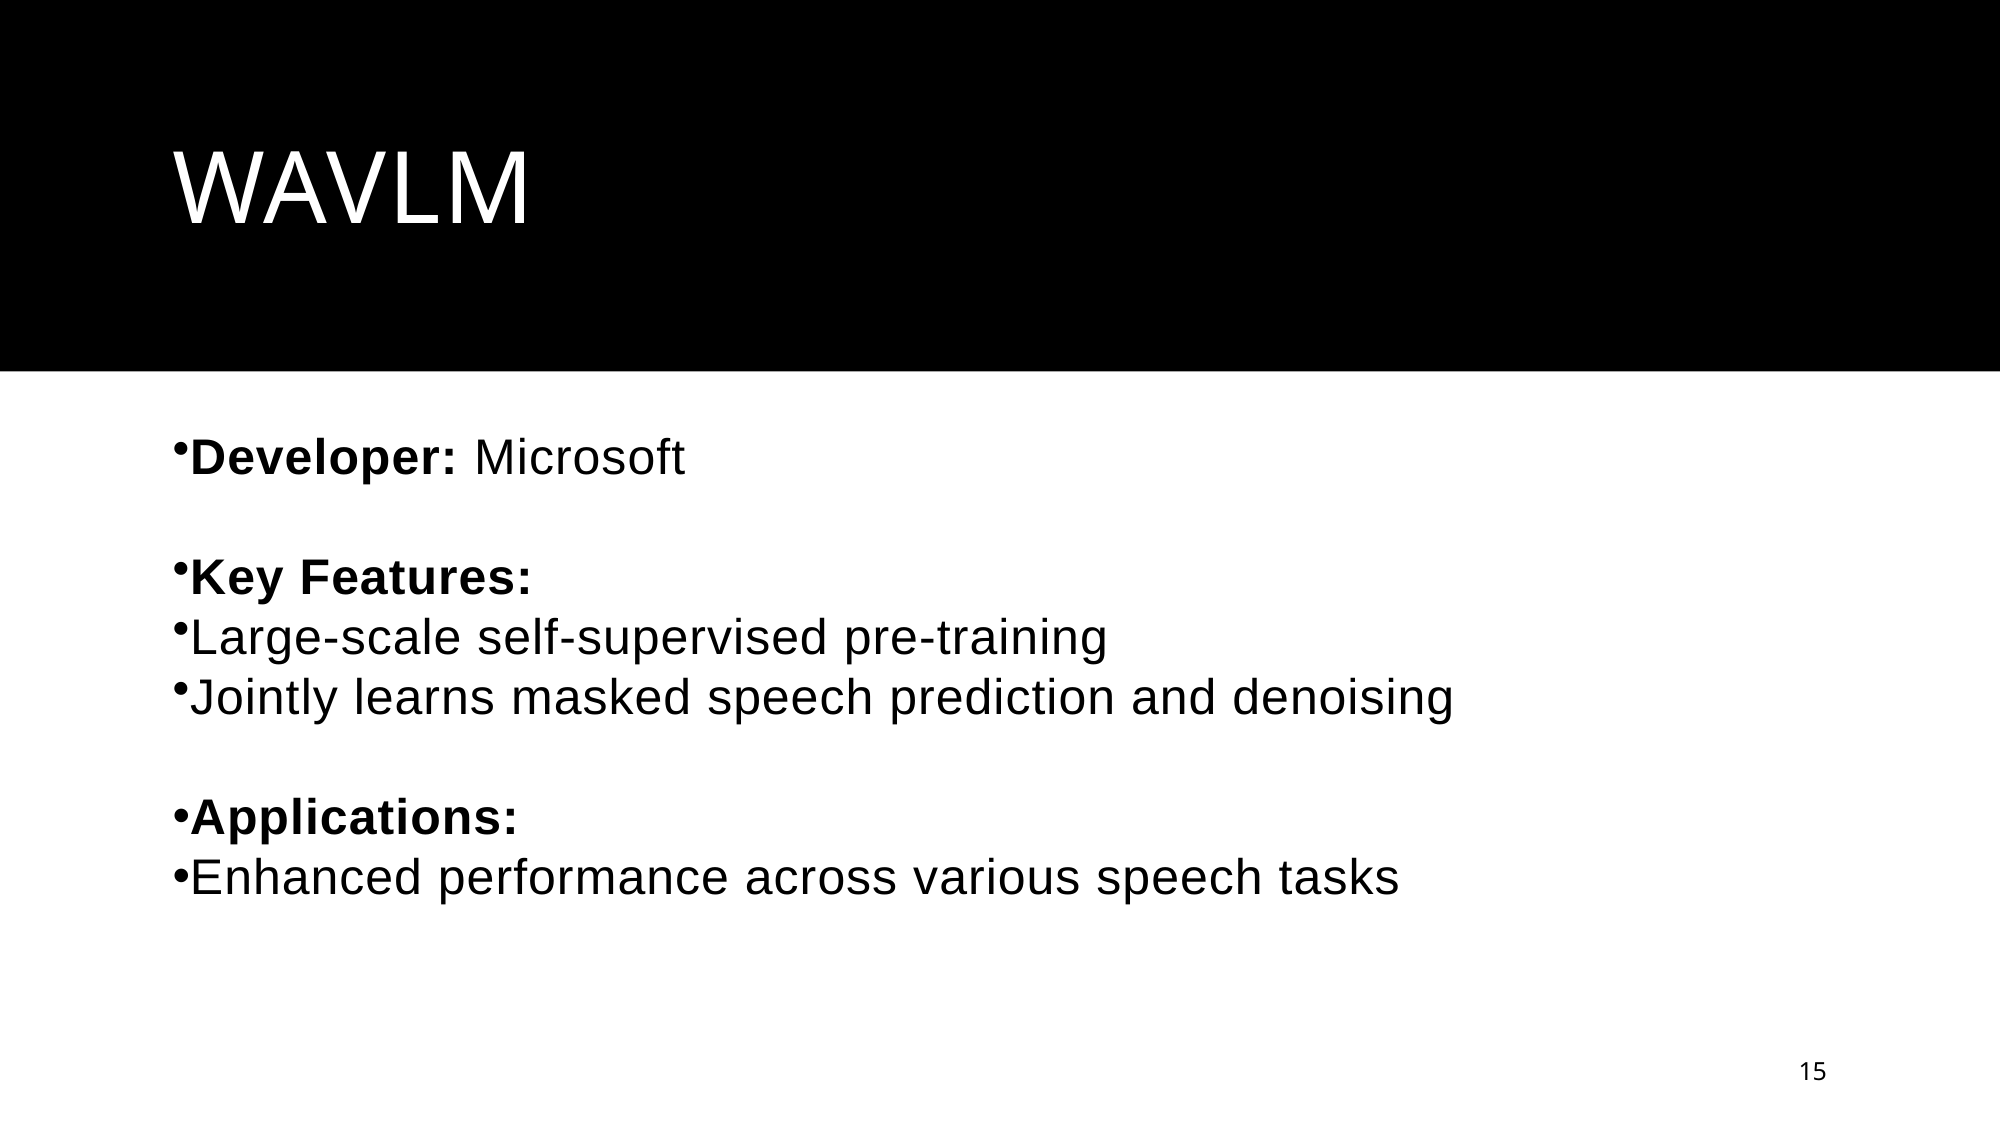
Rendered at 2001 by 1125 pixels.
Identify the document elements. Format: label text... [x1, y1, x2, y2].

title WavLM [157, 52, 1892, 332]
slide_number 15 [1688, 1042, 1842, 1103]
list Developer: Microsoft Key Features: Large-scale self-supervised pre-training Jointly learns masked speech prediction and denoising Applications: Enhanced performance across various speech tasks [157, 368, 1645, 1022]
